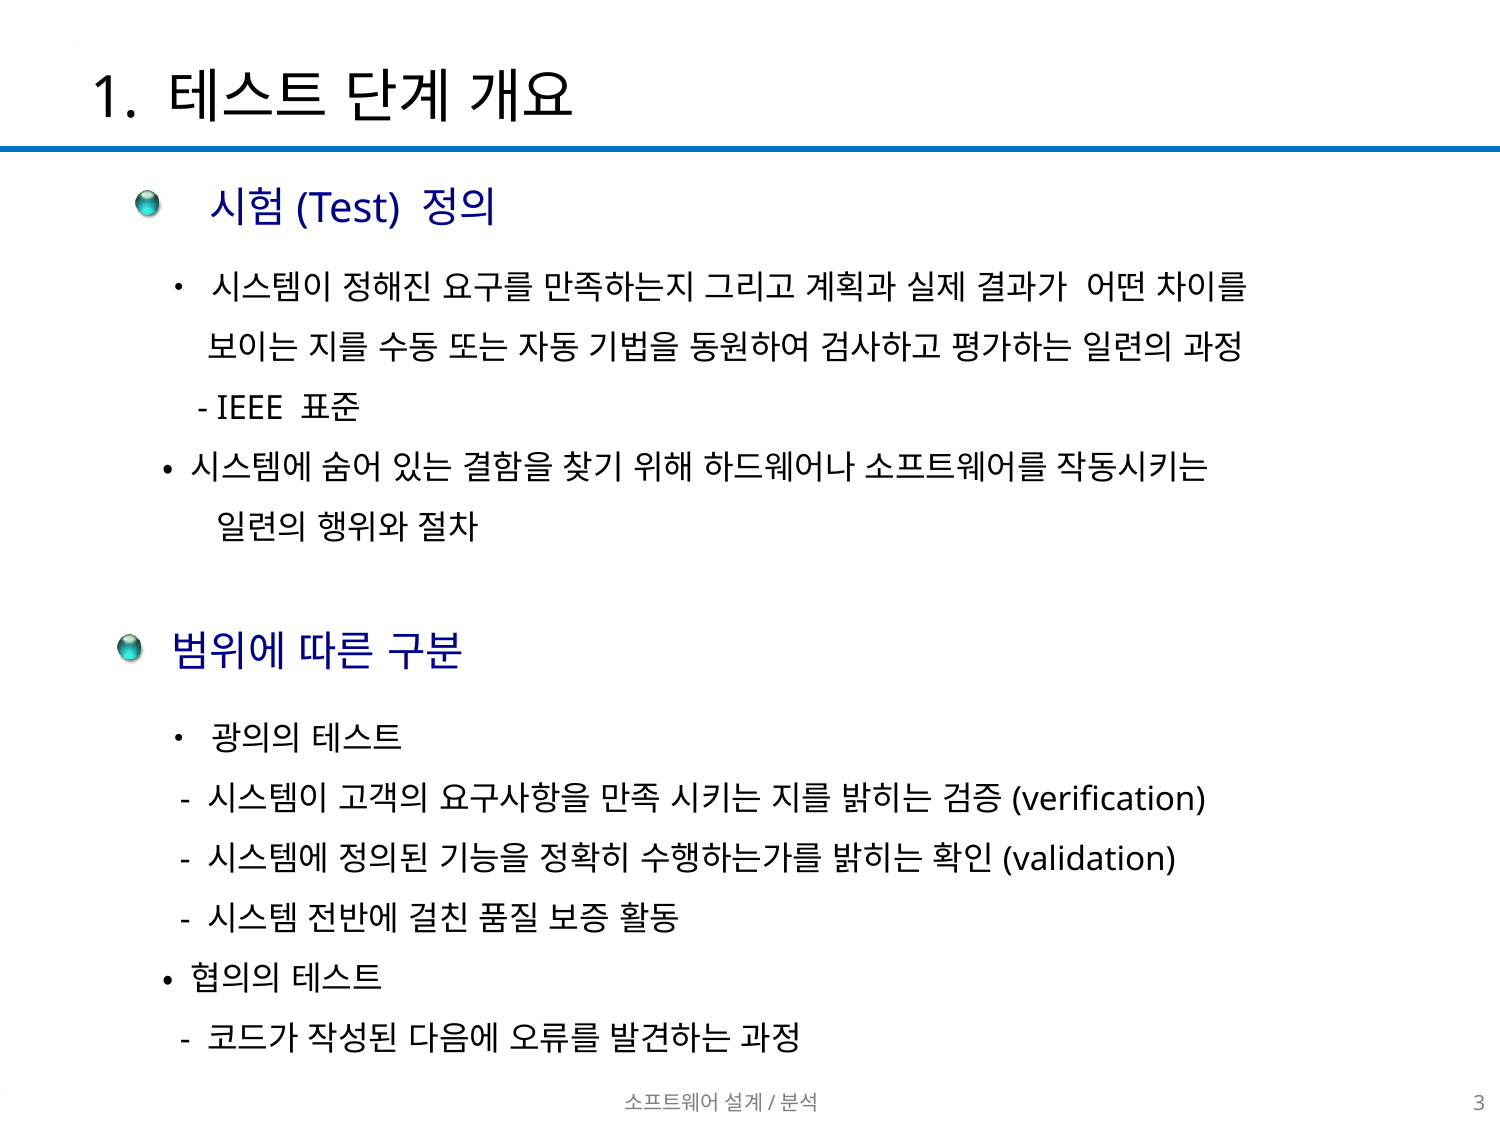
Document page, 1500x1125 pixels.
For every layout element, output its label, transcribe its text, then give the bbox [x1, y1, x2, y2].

text_box 1. 테스트 단계 개요 [75, 43, 1050, 145]
text_box • 광의의 테스트 - 시스템이 고객의 요구사항을 만족 시키는 지를 밝히는 검증(verification) - 시스템에 정의된 기능을 정확히 수행하는가를 밝히는 확인(validation) - 시스템 전반에 걸친 품질 보증 활동 • 협의의 테스트 - 코드가 작성된 다음에 오류를 발견하는 과정 [147, 690, 1453, 1064]
picture [134, 190, 163, 220]
text_box 범위에 따른 구분 [101, 617, 963, 693]
picture [116, 634, 145, 665]
list 시험(Test) 정의 [102, 172, 1057, 249]
text_box • 시스템이 정해진 요구를 만족하는지 그리고 계획과 실제 결과가 어떤 차이를 보이는 지를 수동 또는 자동 기법을 동원하여 검사하고 평가하는 일련의 과정 - IEEE 표준 • 시스템에 숨어 있는 결함을 찾기 위해 하드웨어나 소프트웨어를 작동시키는 일련의 행위와 절차 [147, 239, 1453, 554]
